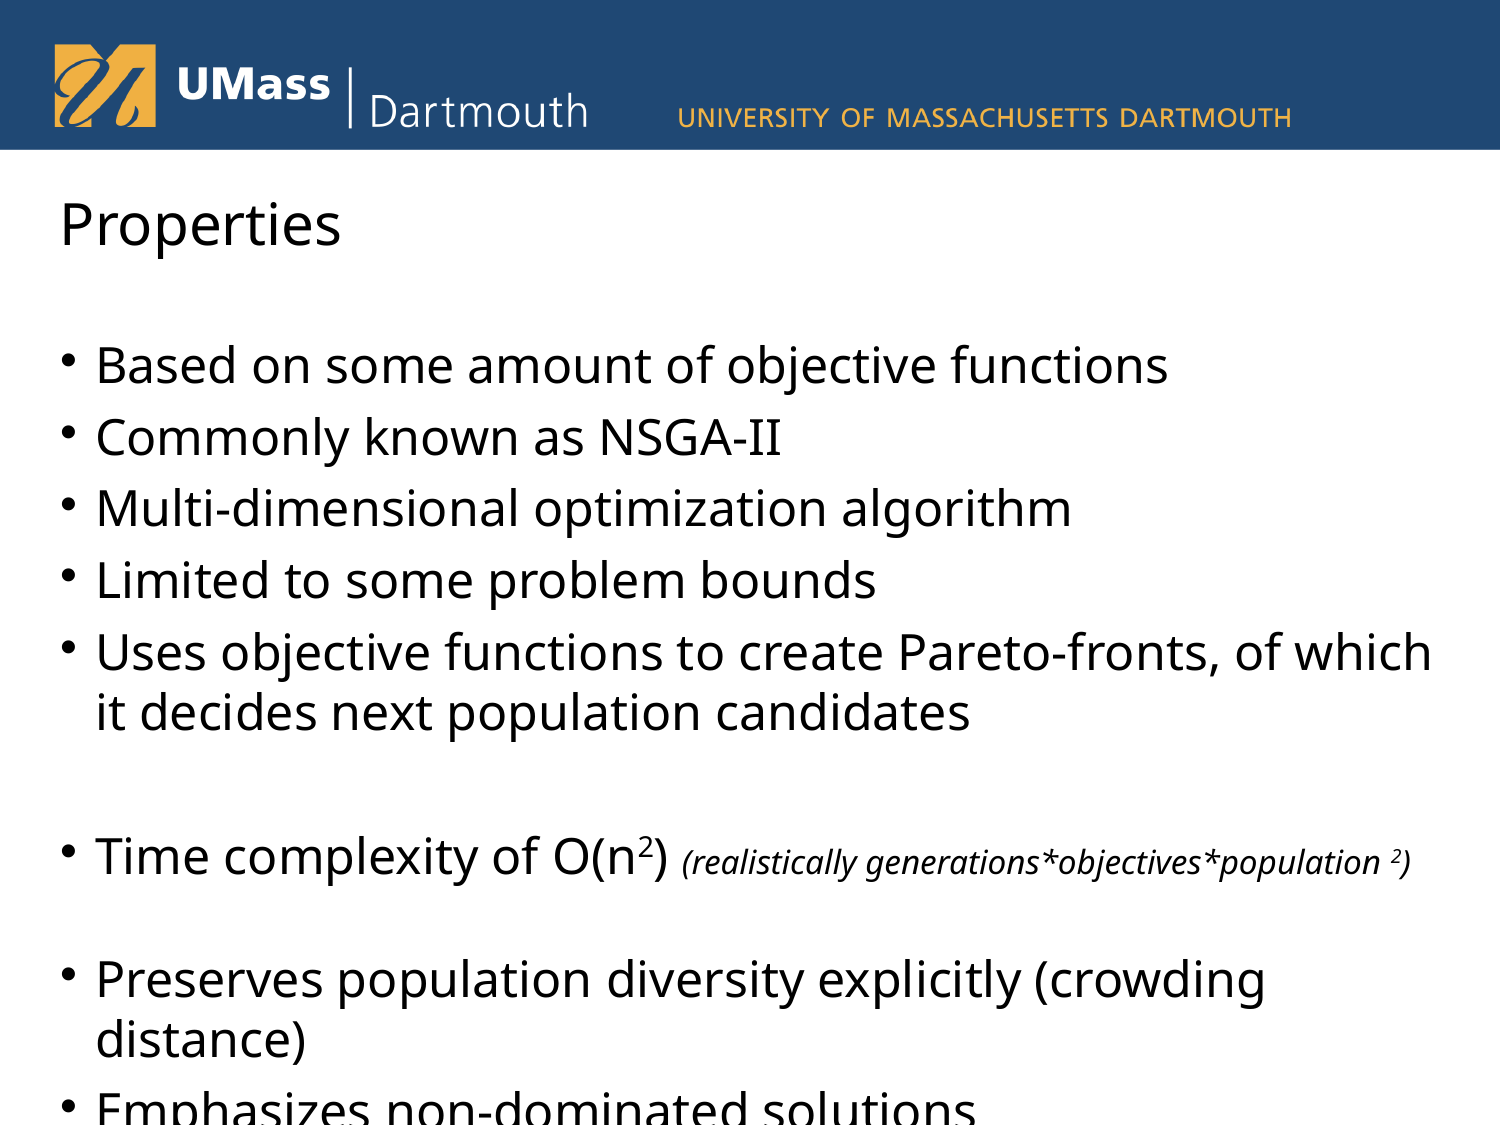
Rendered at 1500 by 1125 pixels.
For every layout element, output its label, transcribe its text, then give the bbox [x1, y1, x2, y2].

picture [0, 0, 1500, 150]
text_box Properties Based on some amount of objective functions Commonly known as NSGA-II Multi-dimensional optimization algorithm Limited to some problem bounds Uses objective functions to create Pareto-fronts, of which it decides next population candidates Time complexity of O(n2) (realistically generations*objectives*population 2) Preserves population diversity explicitly (crowding distance) Emphasizes non-dominated solutions [45, 179, 1470, 1125]
